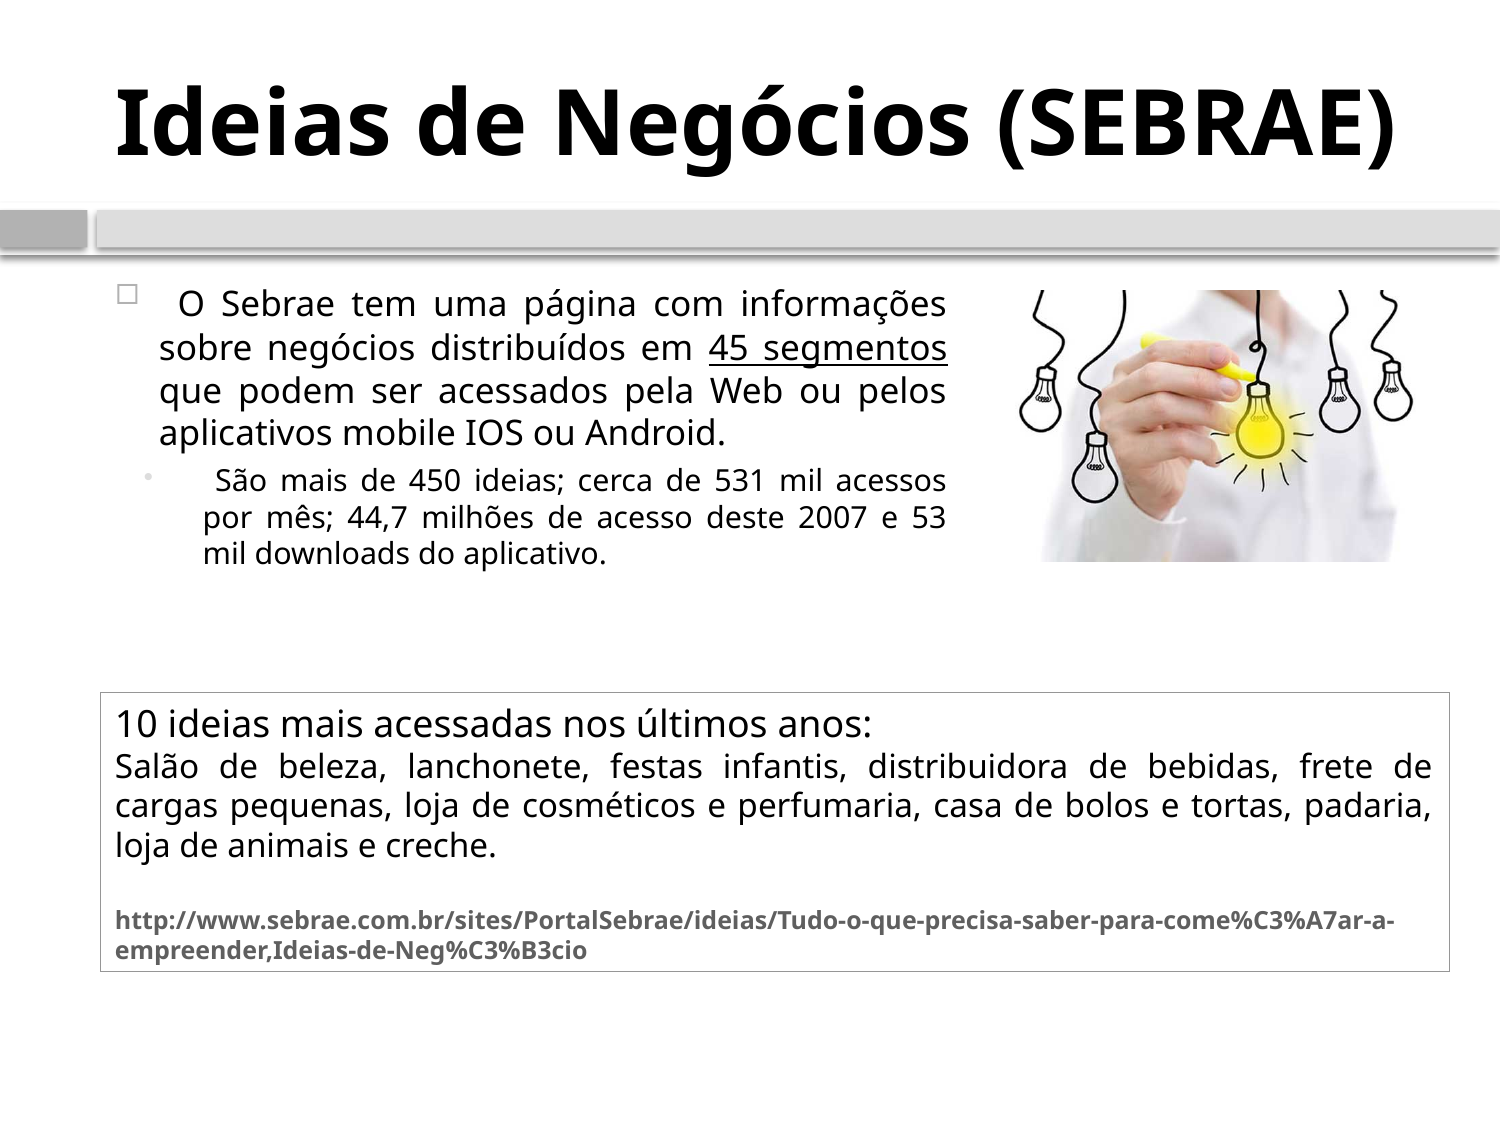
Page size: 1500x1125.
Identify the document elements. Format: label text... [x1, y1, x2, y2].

text_box 10 ideias mais acessadas nos últimos anos: Salão de beleza, lanchonete, festas infantis, distribuidora de bebidas, frete de cargas pequenas, loja de cosméticos e perfumaria, casa de bolos e tortas, padaria, loja de animais e creche. http://www.sebrae.com.br/sites/PortalSebrae/ideias/Tudo-o-que-precisa-saber-para-come%C3%A7ar-a-empreender,Ideias-de-Neg%C3%B3cio [100, 692, 1450, 972]
list O Sebrae tem uma página com informações sobre negócios distribuídos em 45 segmentos que podem ser acessados pela Web ou pelos aplicativos mobile IOS ou Android. São mais de 450 ideias; cerca de 531 mil acessos por mês; 44,7 milhões de acesso deste 2007 e 53 mil downloads do aplicativo. [100, 262, 963, 610]
picture [1009, 290, 1427, 562]
title Ideias de Negócios (SEBRAE) [100, 37, 1438, 200]
